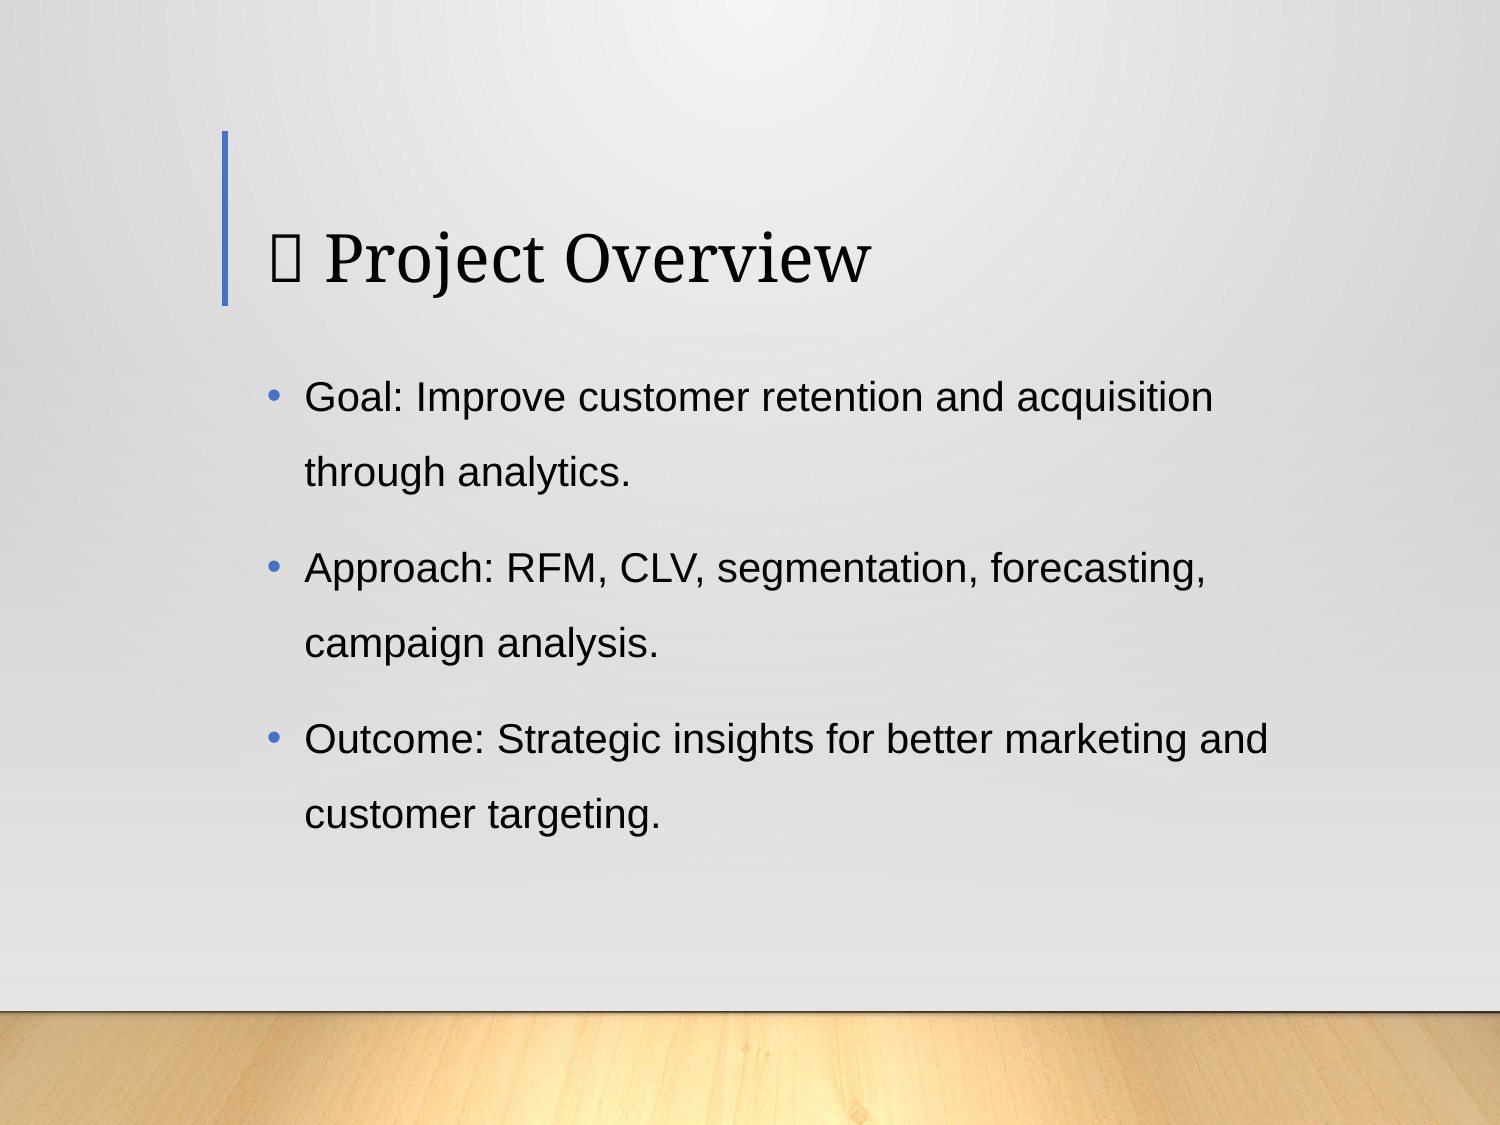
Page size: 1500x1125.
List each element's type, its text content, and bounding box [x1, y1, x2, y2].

title 🚀 Project Overview [251, 131, 1315, 305]
list Goal: Improve customer retention and acquisition through analytics. Approach: RFM, CLV, segmentation, forecasting, campaign analysis. Outcome: Strategic insights for better marketing and customer targeting. [251, 337, 1315, 904]
picture [0, 1011, 1500, 1125]
